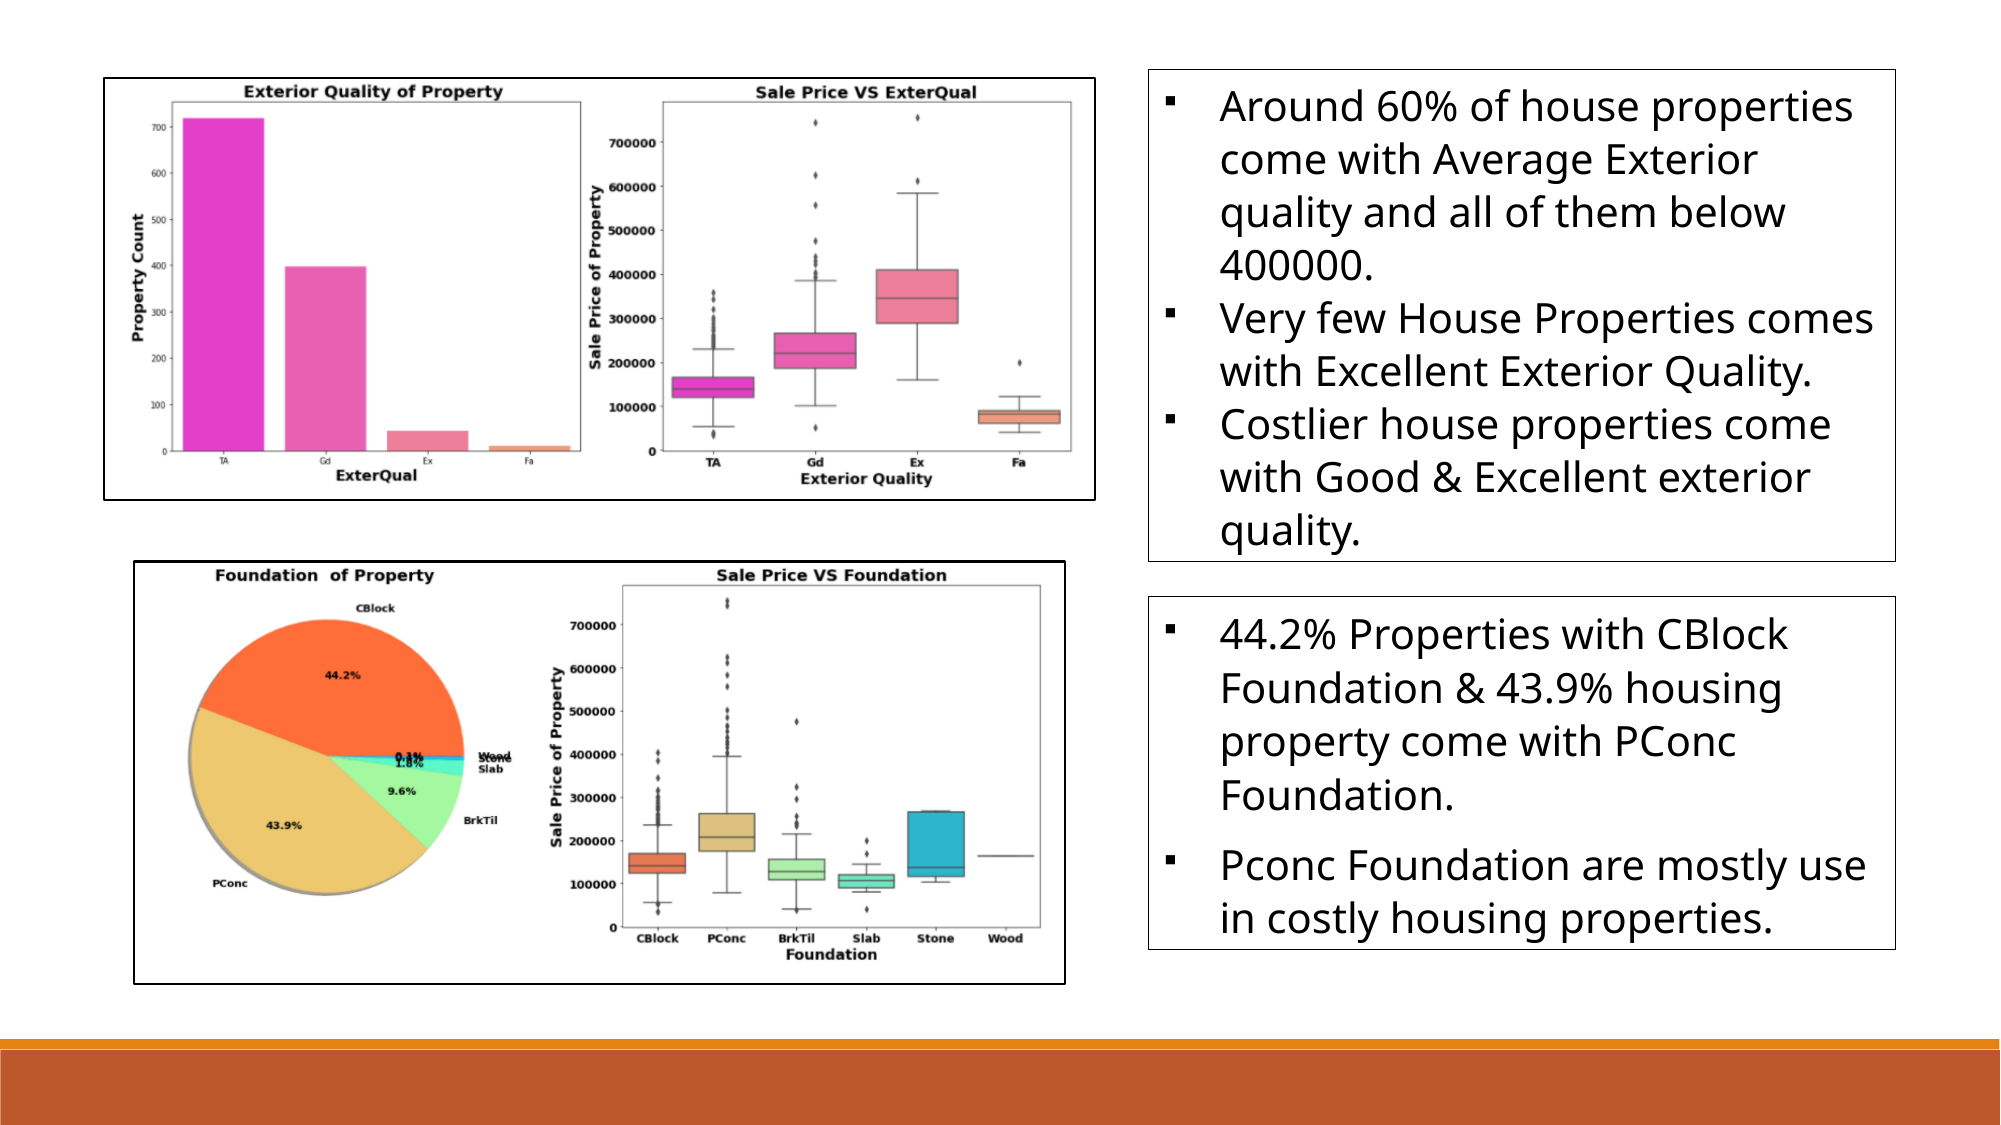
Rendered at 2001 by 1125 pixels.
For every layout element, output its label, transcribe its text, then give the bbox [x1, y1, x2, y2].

picture [104, 78, 1095, 500]
text_box Around 60% of house properties come with Average Exterior quality and all of them below 400000. Very few House Properties comes with Excellent Exterior Quality. Costlier house properties come with Good & Excellent exterior quality. [1148, 69, 1896, 562]
text_box 44.2% Properties with CBlock Foundation & 43.9% housing property come with PConc Foundation. Pconc Foundation are mostly use in costly housing properties. [1148, 596, 1896, 950]
picture [134, 561, 1065, 984]
